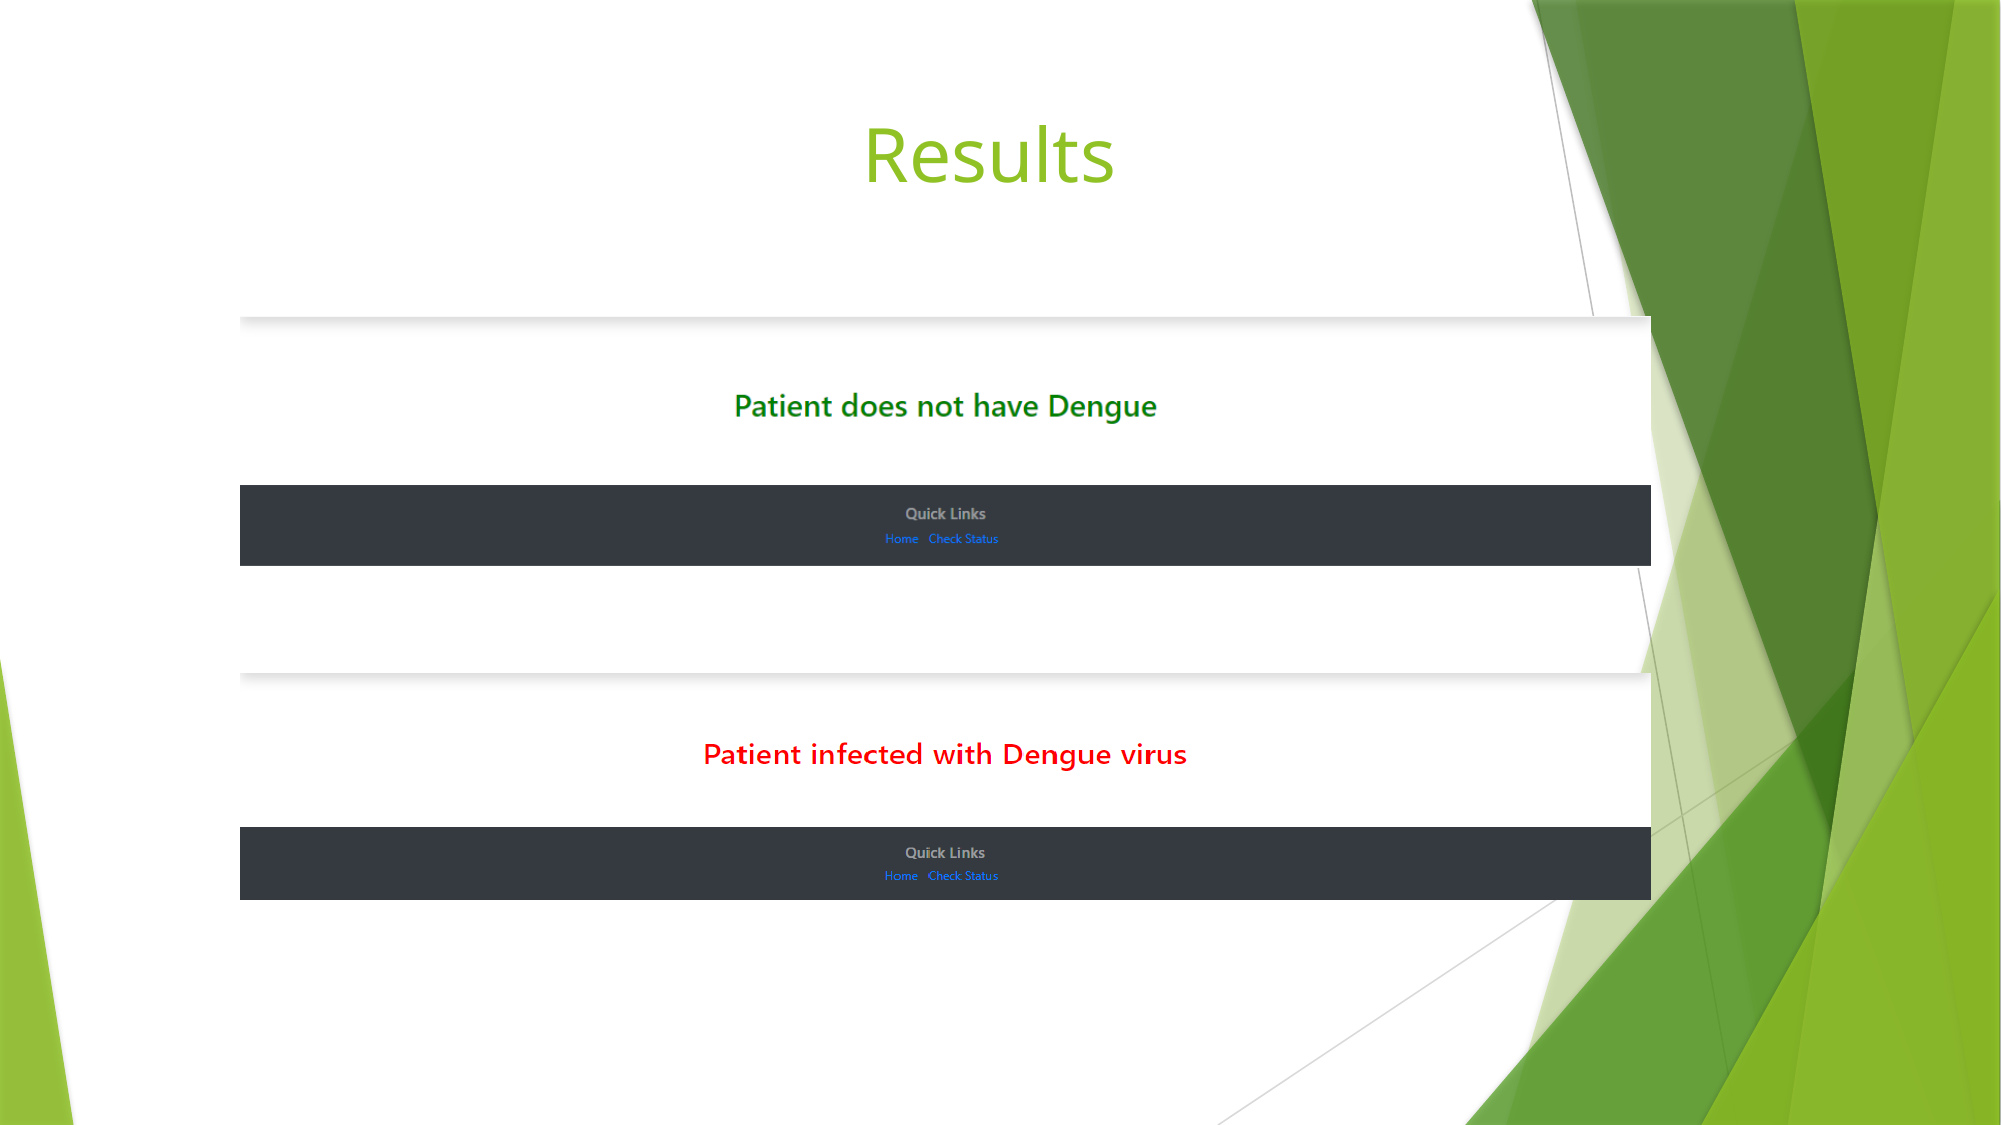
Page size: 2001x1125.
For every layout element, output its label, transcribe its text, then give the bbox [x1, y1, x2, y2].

title Results [111, 99, 1522, 317]
picture [239, 673, 1651, 901]
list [239, 316, 1651, 568]
